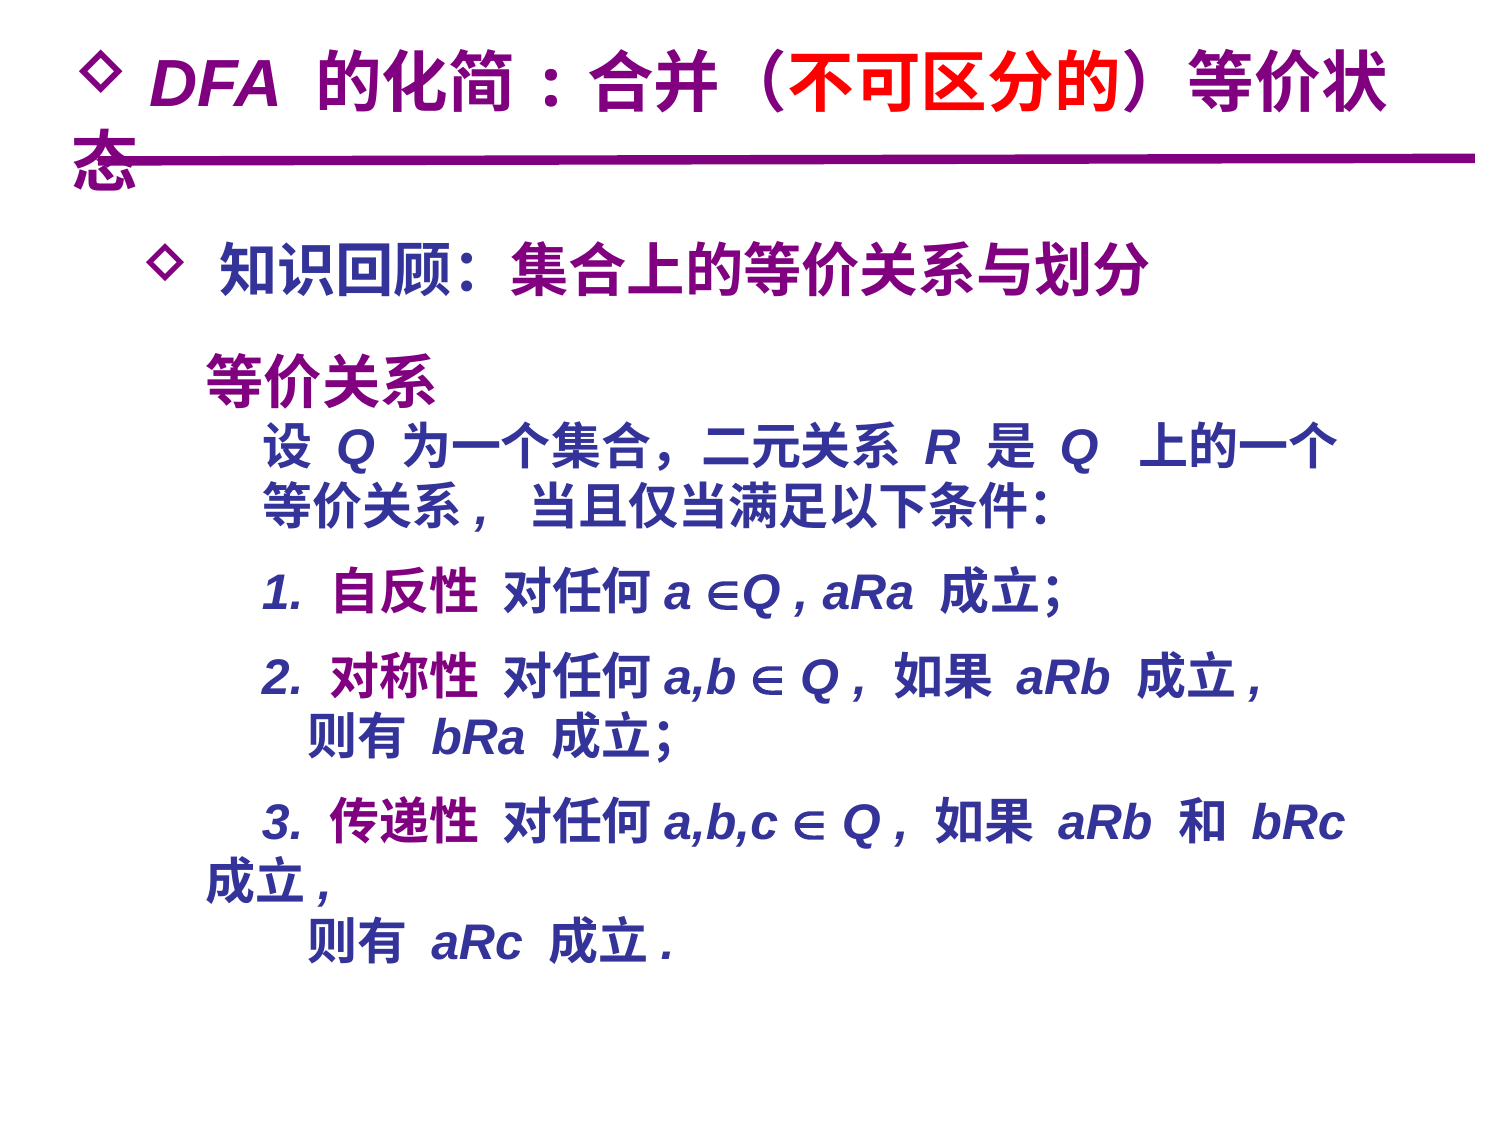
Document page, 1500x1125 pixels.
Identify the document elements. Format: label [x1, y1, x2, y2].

text_box [53, 32, 1431, 312]
text_box [191, 337, 1435, 978]
